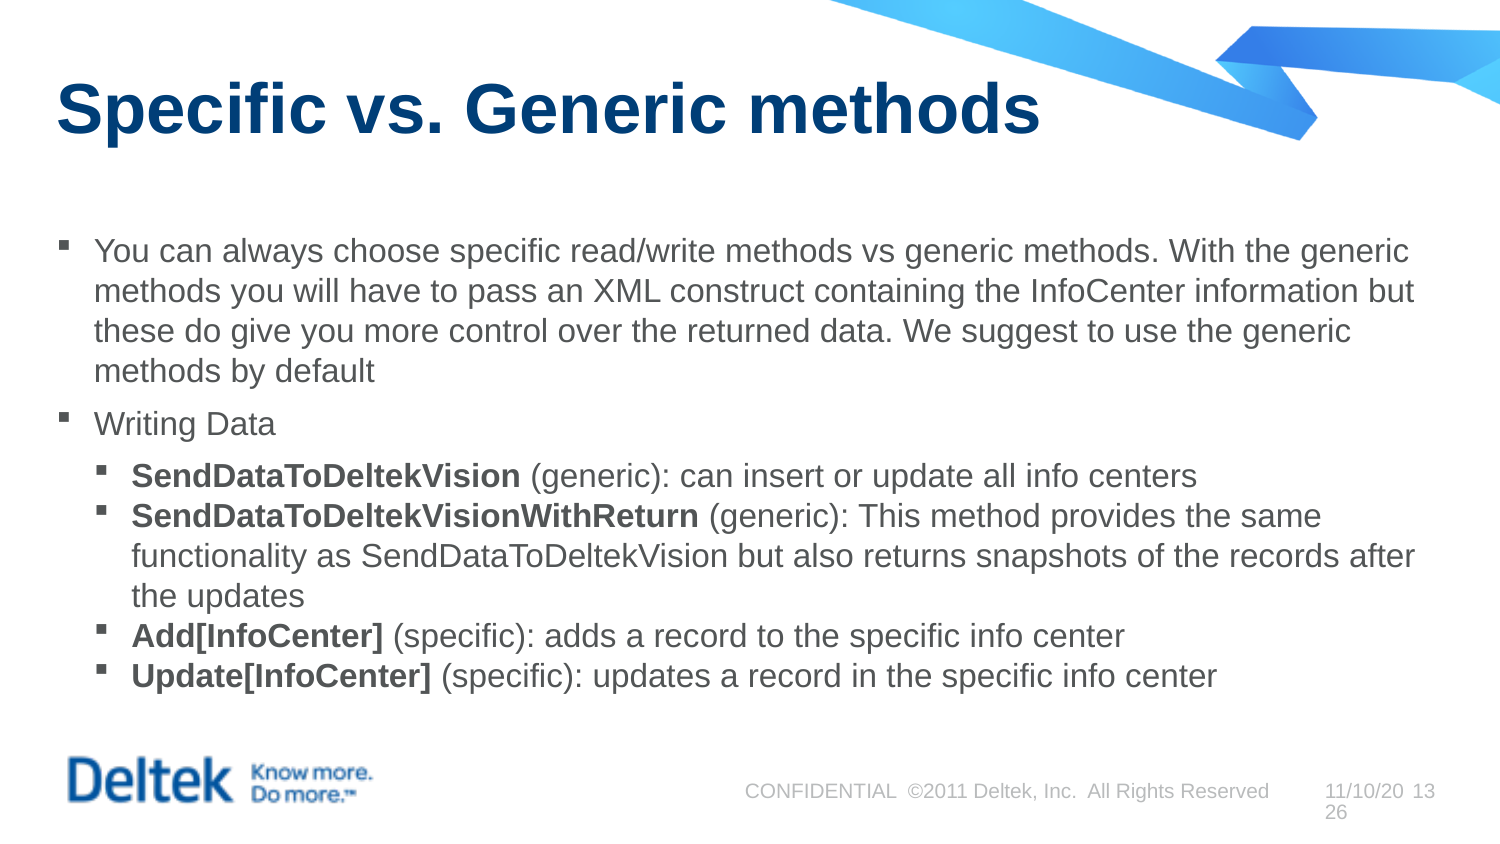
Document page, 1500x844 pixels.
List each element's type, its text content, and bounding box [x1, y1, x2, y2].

title Specific vs. Generic methods [56, 79, 1200, 193]
slide_number 13 [1412, 773, 1488, 803]
picture [37, 725, 405, 835]
footer CONFIDENTIAL ©2011 Deltek, Inc. All Rights Reserved [744, 773, 1302, 803]
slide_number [1324, 773, 1412, 803]
list You can always choose specific read/write methods vs generic methods. With the generic methods you will have to pass an XML construct containing the InfoCenter information but these do give you more control over the returned data. We suggest to use the generic methods by default Writing Data SendDataToDeltekVision (generic): can insert or update all info centers SendDataToDeltekVisionWithReturn (generic): This method provides the same functionality as SendDataToDeltekVision but also returns snapshots of the records after the updates Add[InfoCenter] (specific): adds a record to the specific info center Update[InfoCenter] (specific): updates a record in the specific info center [56, 229, 1444, 710]
picture [826, 0, 1500, 141]
